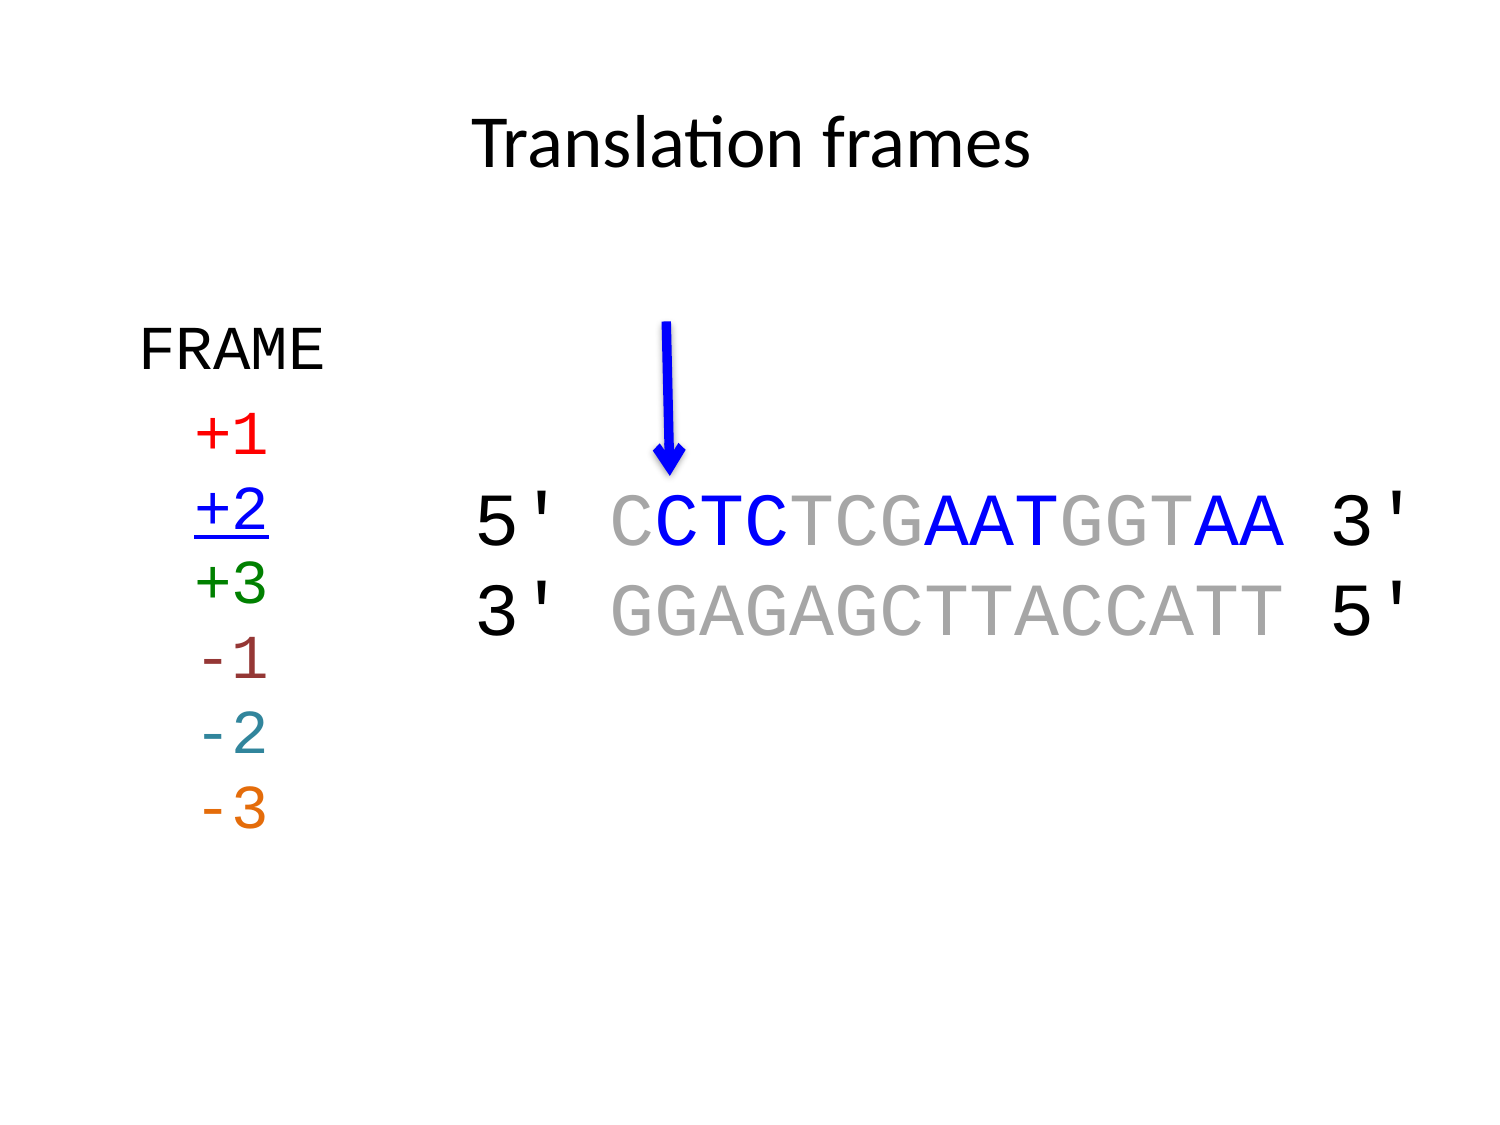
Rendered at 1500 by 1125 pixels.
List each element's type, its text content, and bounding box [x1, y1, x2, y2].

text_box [665, 321, 671, 477]
title Translation frames [59, 66, 1444, 209]
text_box 5' CCTCTCGAATGGTAA 3' 3' GGAGAGCTTACCATT 5' [459, 463, 1435, 658]
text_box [121, 299, 342, 855]
